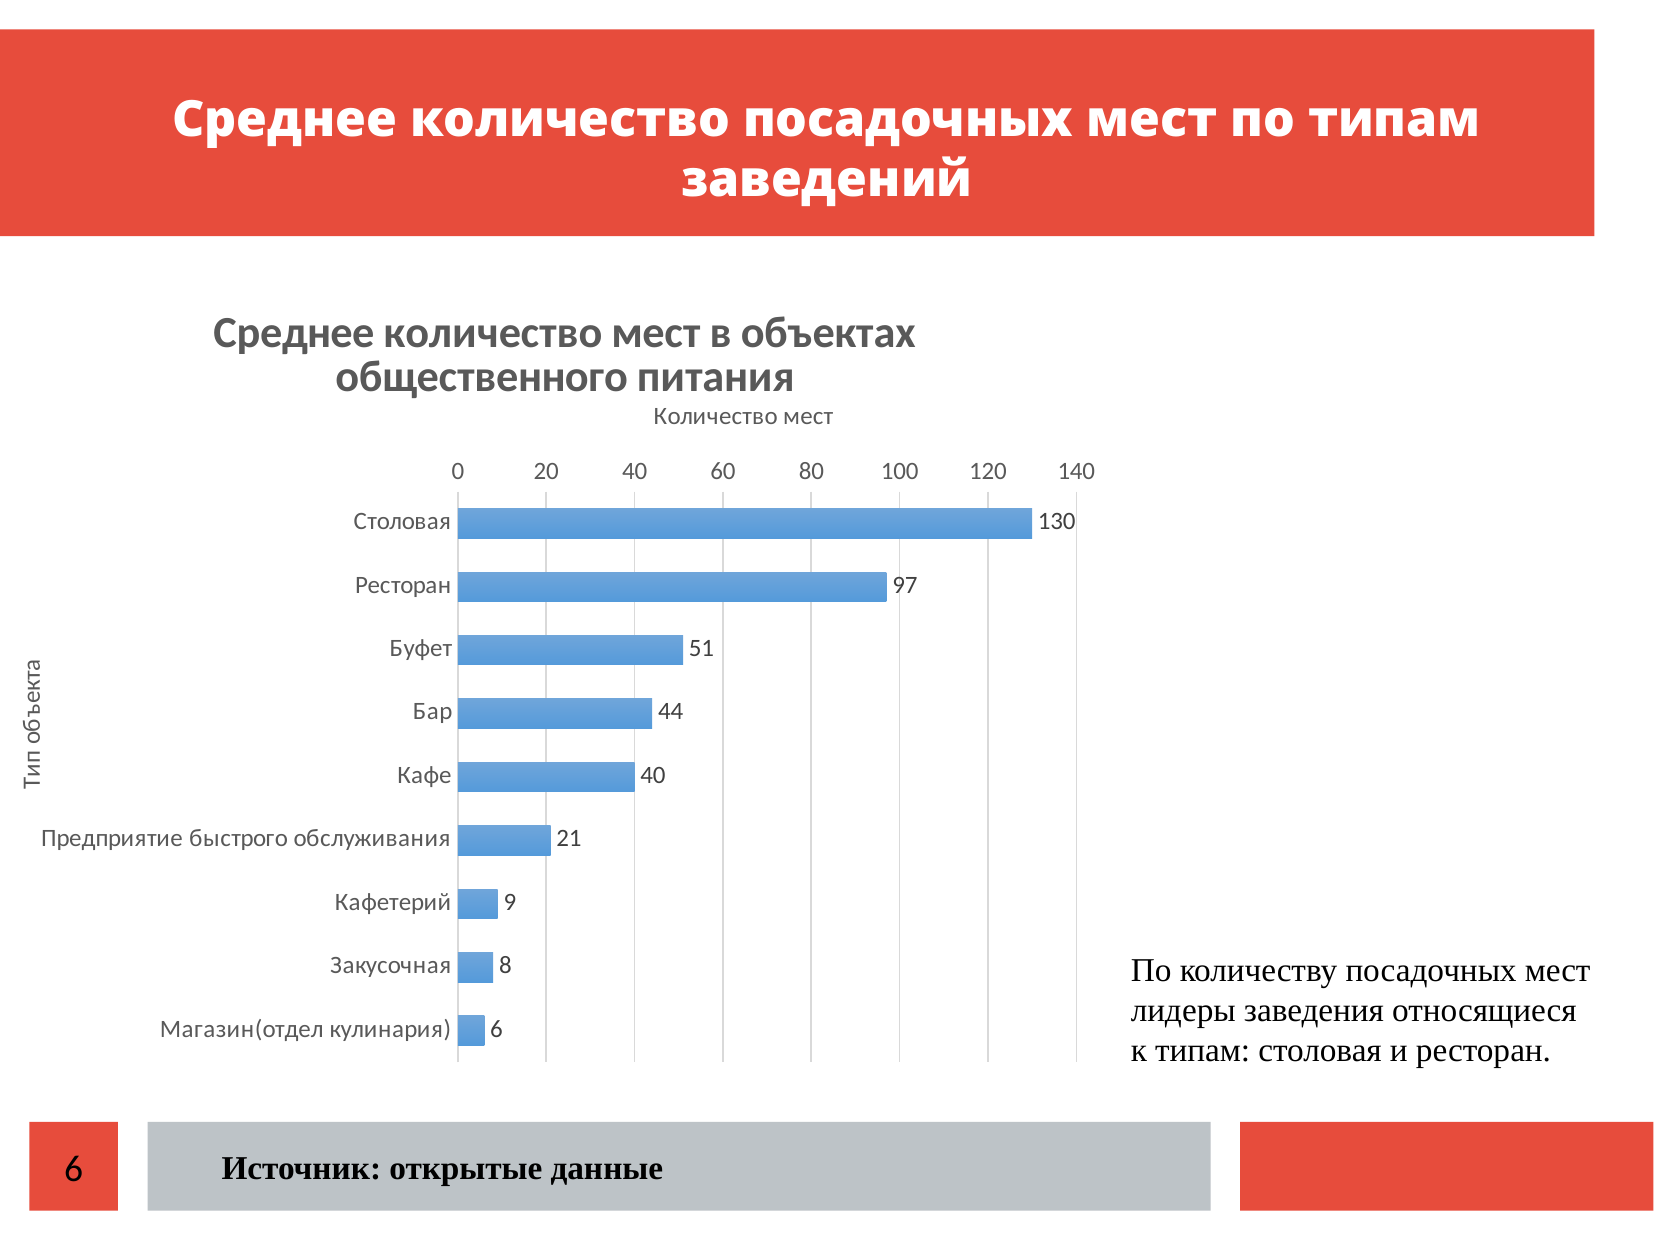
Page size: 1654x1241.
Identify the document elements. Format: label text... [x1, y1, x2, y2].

text_box 6 [29, 1121, 118, 1211]
chart [13, 277, 1117, 1077]
title Среднее количество посадочных мест по типам заведений [59, 59, 1595, 207]
text_box По количеству посадочных мест лидеры заведения относящиеся к типам: столовая и ресторан. [1117, 940, 1614, 1075]
footer Источник: открытые данные [177, 1122, 709, 1211]
